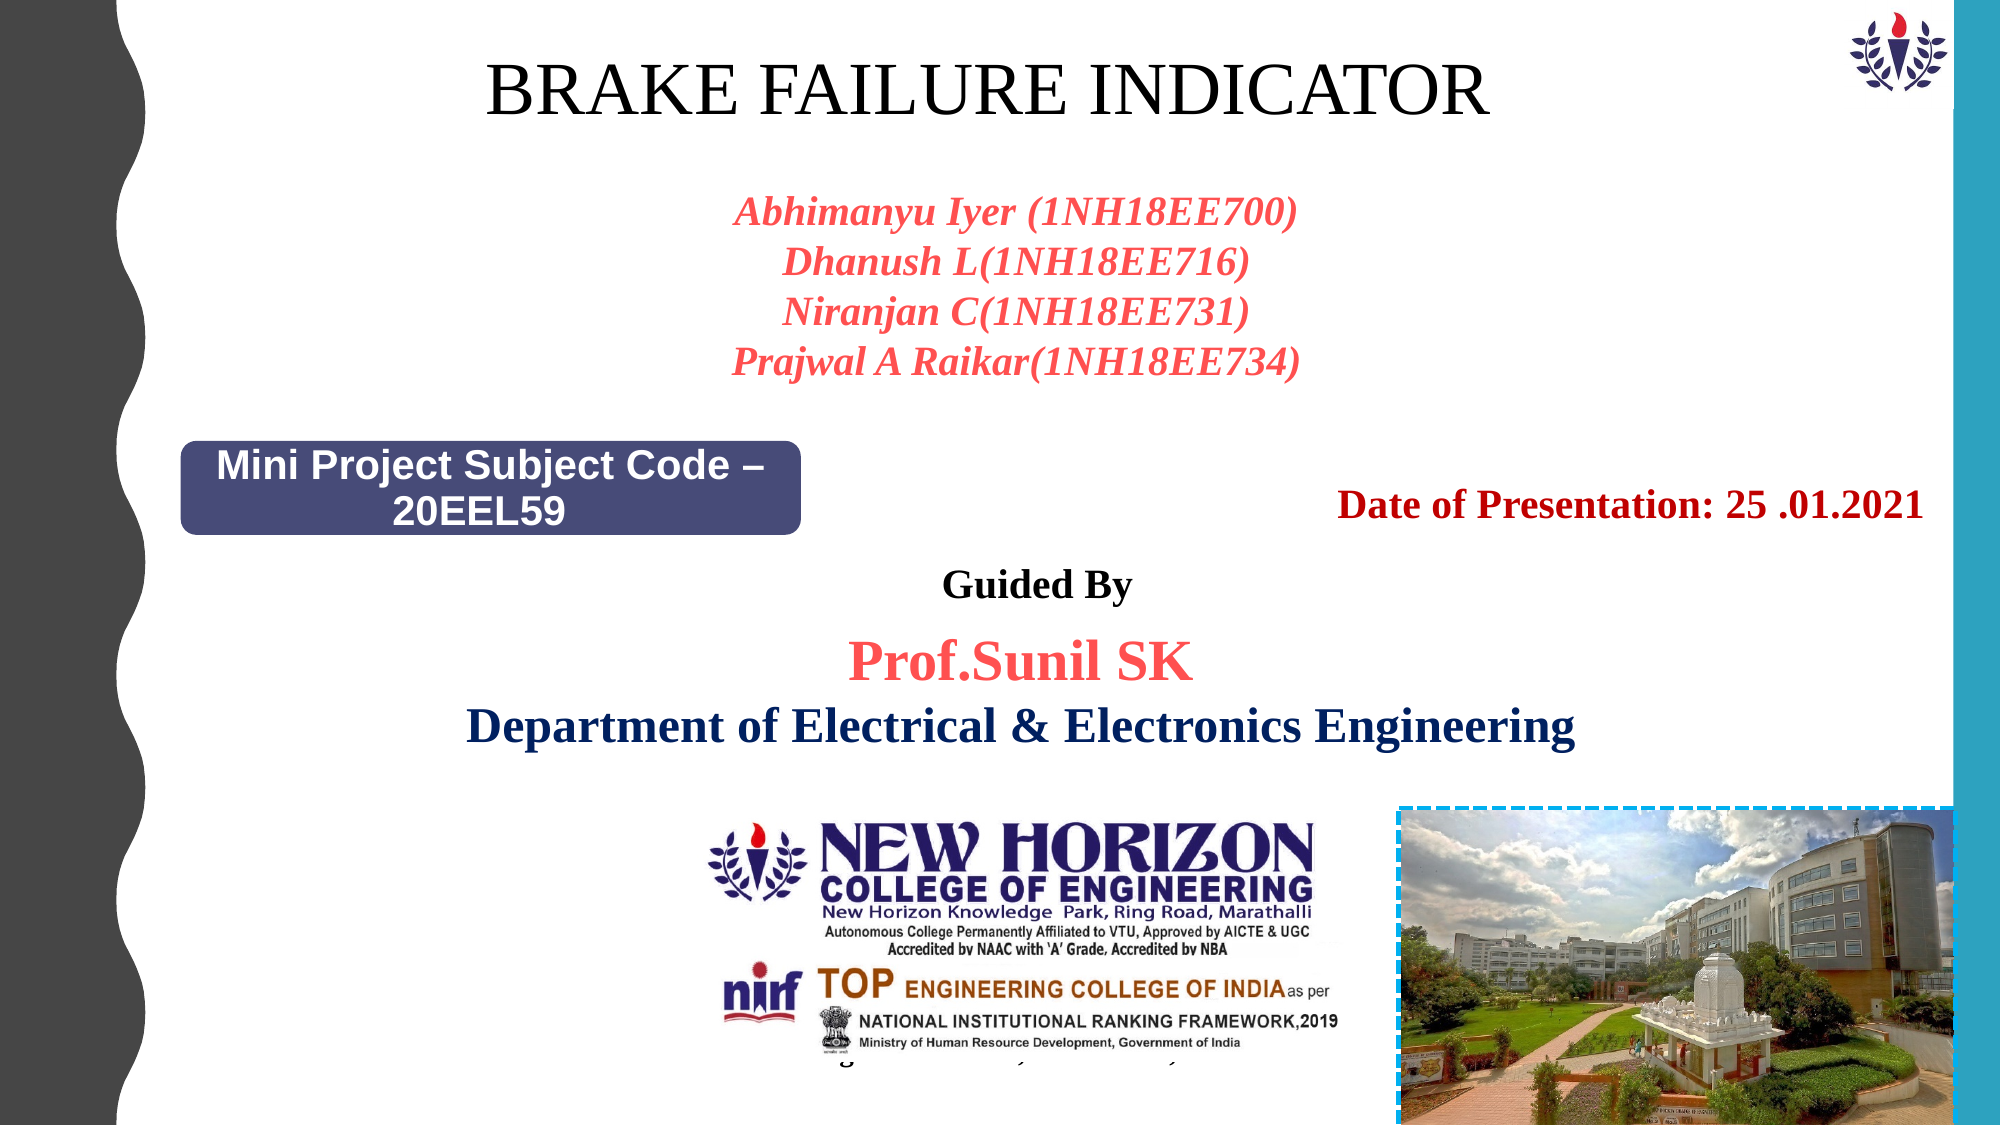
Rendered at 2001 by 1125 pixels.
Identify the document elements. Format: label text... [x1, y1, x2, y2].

text_box Abhimanyu Iyer (1NH18EE700) Dhanush L(1NH18EE716) Niranjan C(1NH18EE731) Prajwal A Raikar(1NH18EE734) [716, 176, 1317, 392]
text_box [180, 440, 801, 535]
picture [1844, 0, 1954, 109]
text_box Date of Presentation: 25 .01.2021 [1322, 469, 1941, 534]
text_box BRAKE FAILURE INDICATOR [225, 32, 1752, 138]
picture [663, 811, 1359, 1063]
text_box Guided By [926, 549, 1149, 615]
text_box Prof.Sunil SK Department of Electrical & Electronics Engineering Bengaluru 560103, Karnataka, India [439, 615, 1603, 1075]
picture [1400, 810, 1954, 1125]
